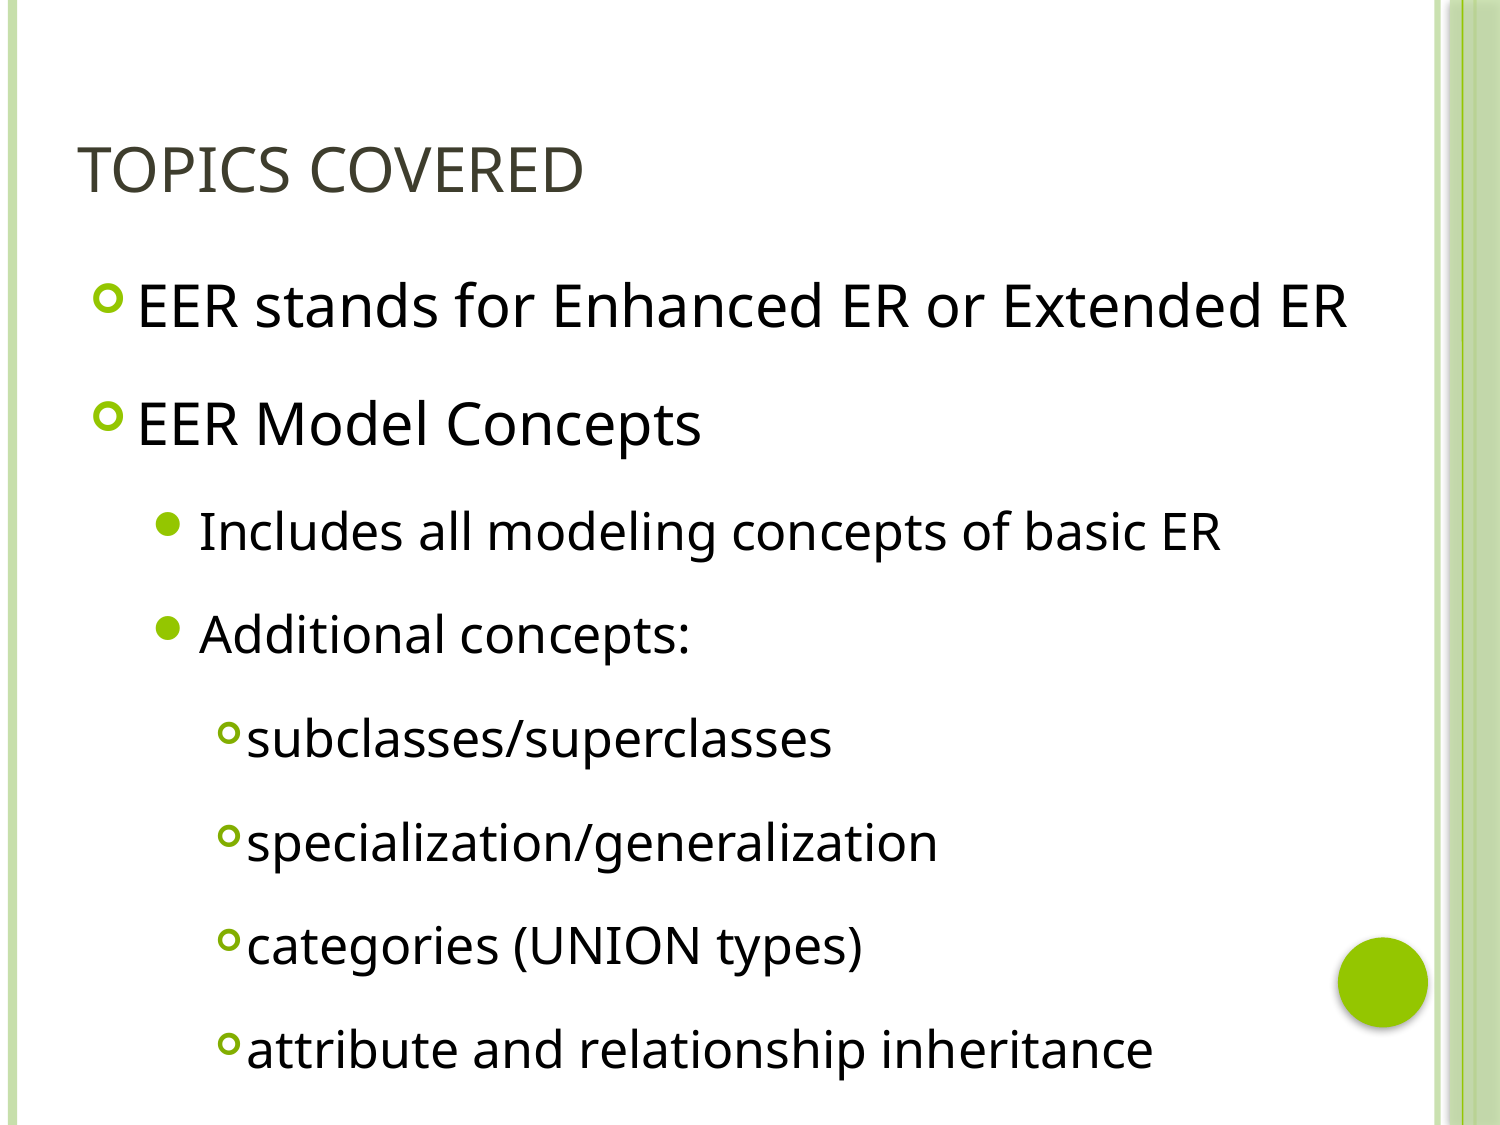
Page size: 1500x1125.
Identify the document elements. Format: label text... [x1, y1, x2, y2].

title Topics Covered [62, 24, 1413, 213]
list EER stands for Enhanced ER or Extended ER EER Model Concepts Includes all modeling concepts of basic ER Additional concepts: subclasses/superclasses specialization/generalization categories (UNION types) attribute and relationship inheritance [75, 224, 1425, 1100]
